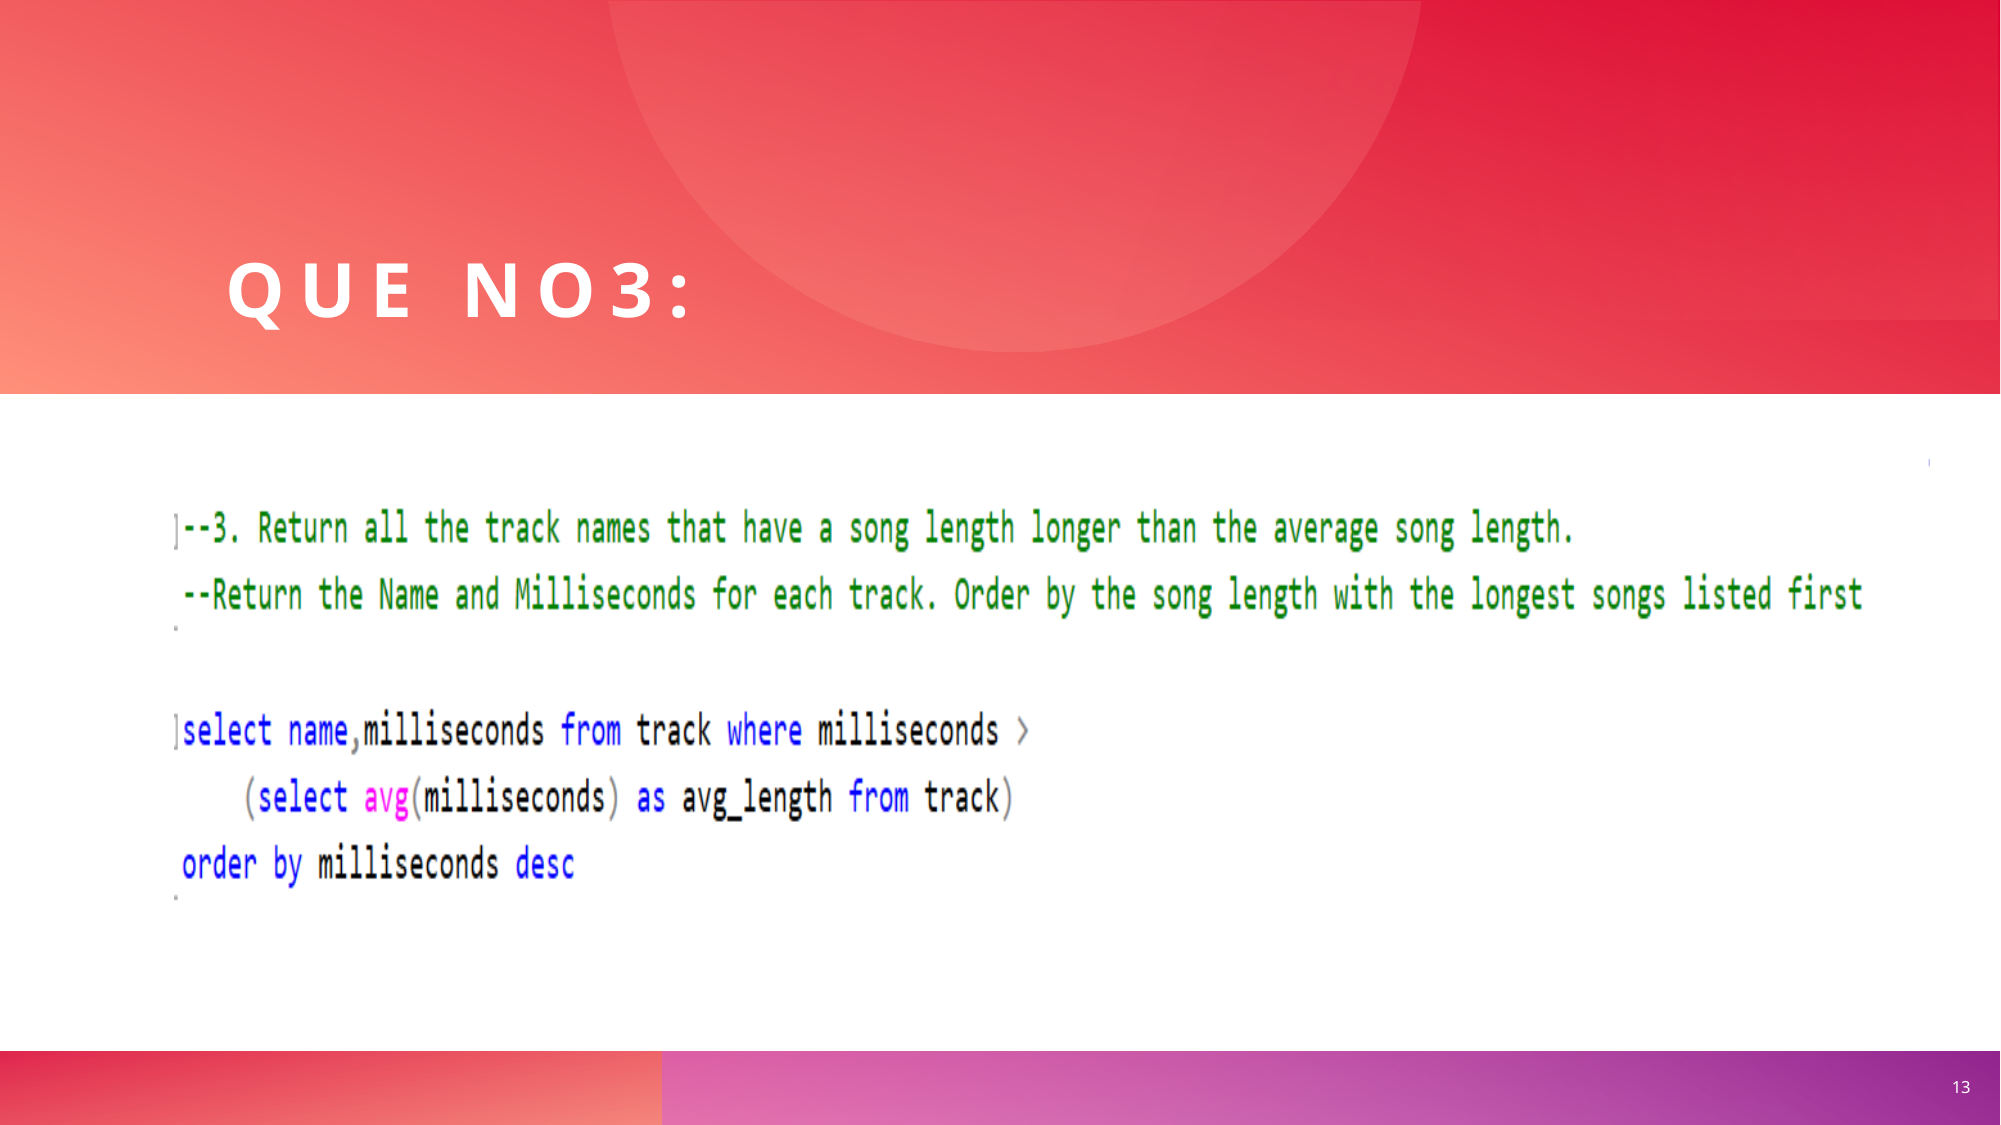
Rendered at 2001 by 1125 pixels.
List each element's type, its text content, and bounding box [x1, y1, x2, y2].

title Que no3: [225, 130, 1905, 333]
picture [174, 443, 1930, 972]
slide_number 13 [1913, 1051, 1986, 1125]
